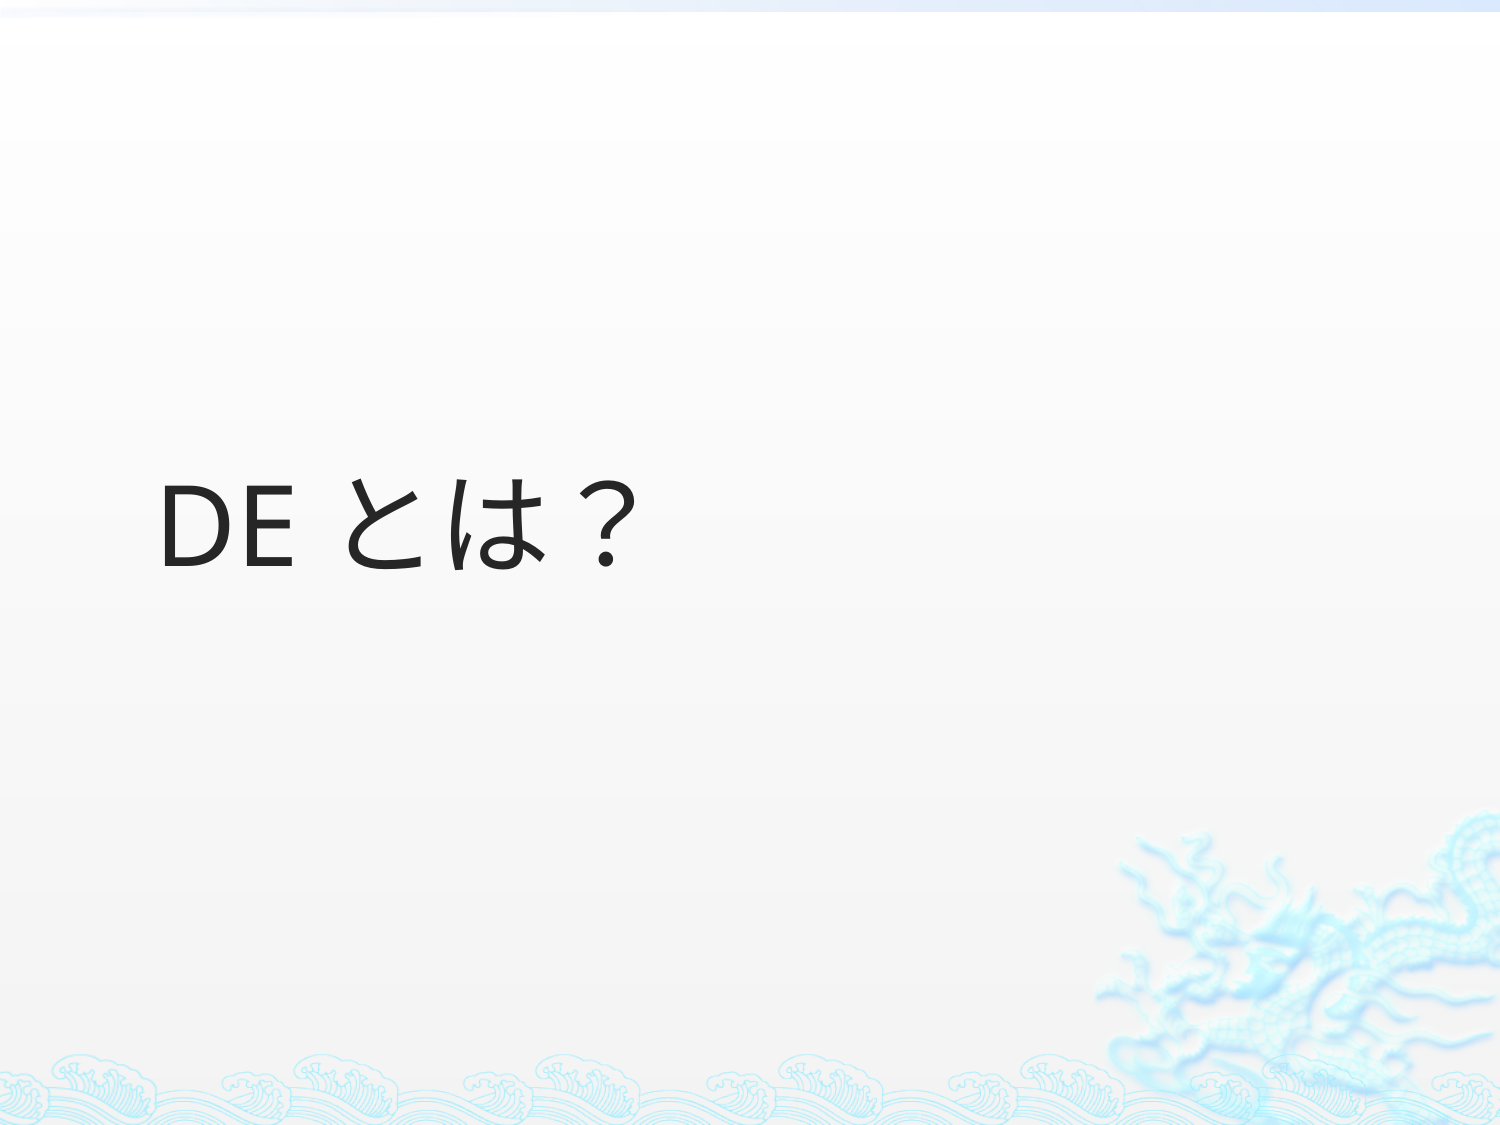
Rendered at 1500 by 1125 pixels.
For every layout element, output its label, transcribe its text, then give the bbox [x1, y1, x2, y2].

text_box DEとは？ [140, 446, 1500, 777]
